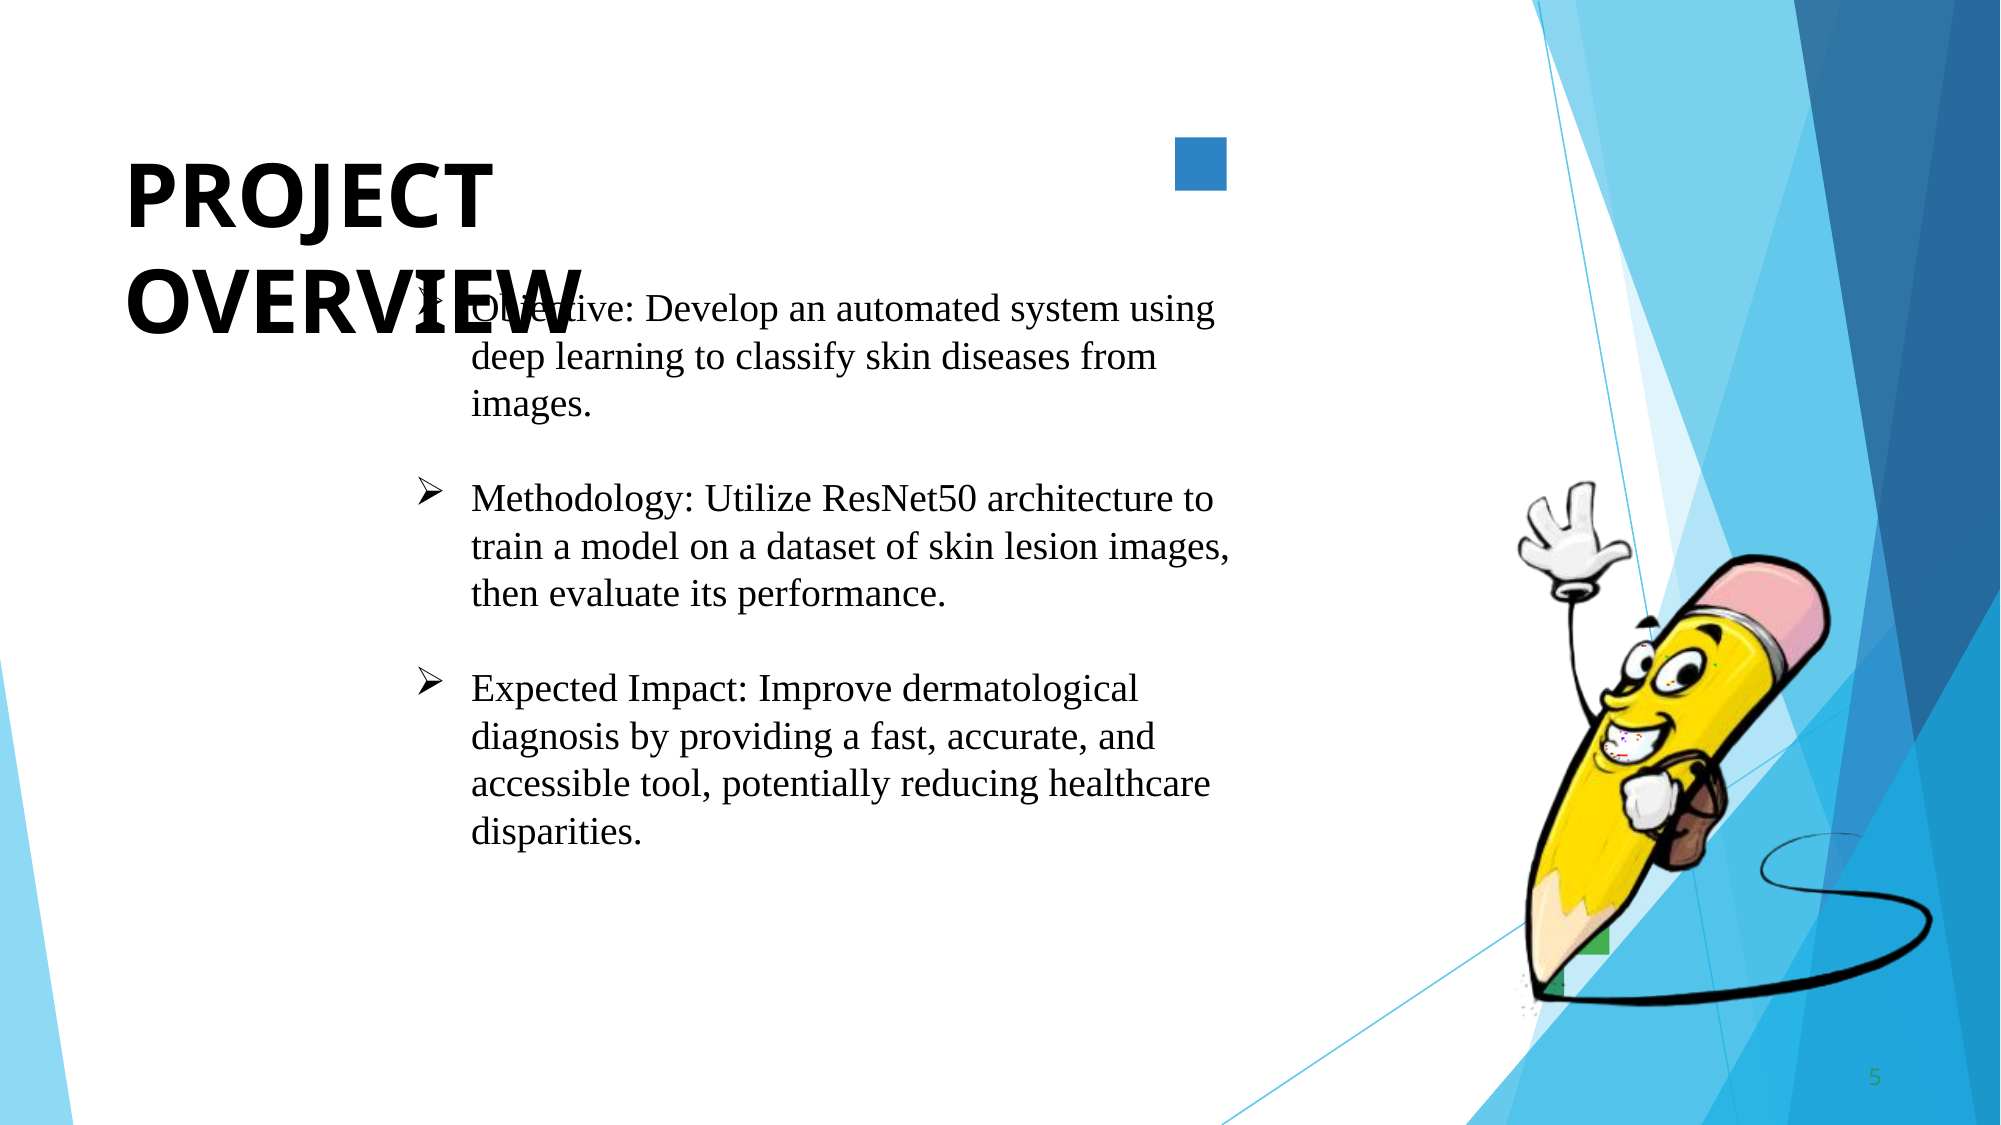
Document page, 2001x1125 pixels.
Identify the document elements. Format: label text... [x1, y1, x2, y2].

title PROJECT OVERVIEW [121, 136, 985, 352]
text_box [1175, 137, 1227, 191]
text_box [1420, 434, 2000, 1060]
text_box Objective: Develop an automated system using deep learning to classify skin diseases from images. Methodology: Utilize ResNet50 architecture to train a model on a dataset of skin lesion images, then evaluate its performance. Expected Impact: Improve dermatological diagnosis by providing a fast, accurate, and accessible tool, potentially reducing healthcare disparities. [399, 274, 1275, 860]
slide_number 5 [1862, 1068, 1888, 1125]
